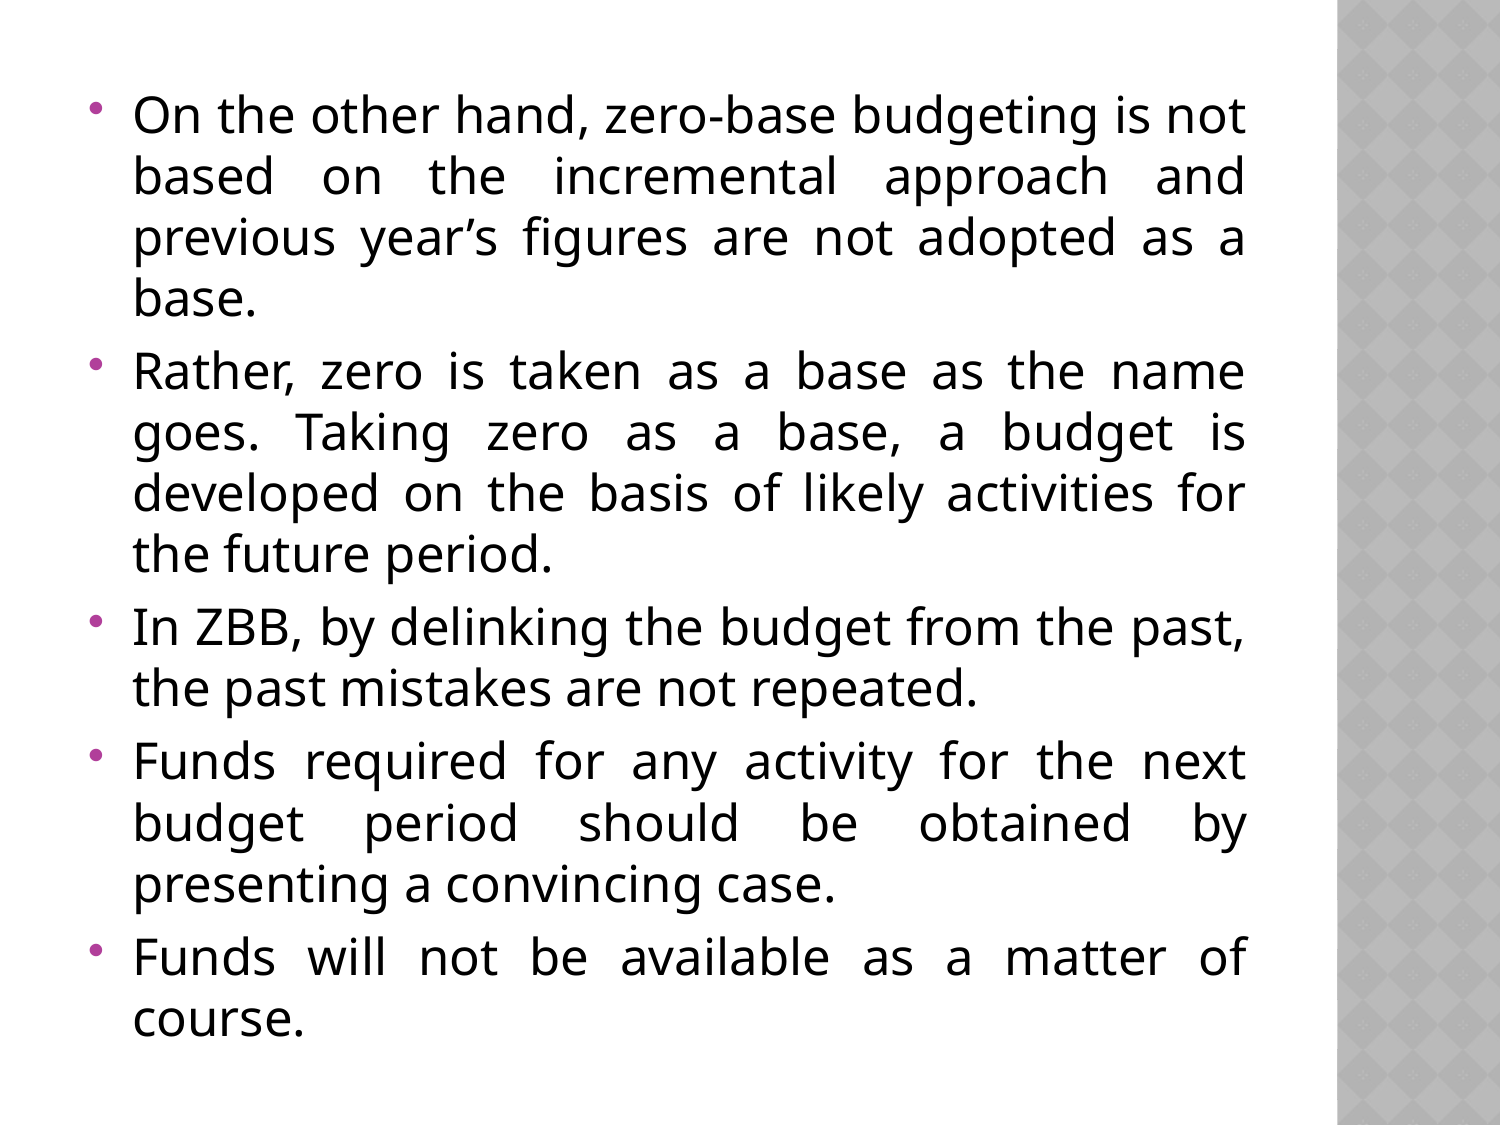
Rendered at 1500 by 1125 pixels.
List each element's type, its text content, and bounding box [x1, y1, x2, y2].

list On the other hand, zero-base budgeting is not based on the incremental approach and previous year’s figures are not adopted as a base. Rather, zero is taken as a base as the name goes. Taking zero as a base, a budget is developed on the basis of likely activities for the future period. In ZBB, by delinking the budget from the past, the past mistakes are not repeated. Funds required for any activity for the next budget period should be obtained by presenting a convincing case. Funds will not be available as a matter of course. [75, 75, 1263, 1059]
